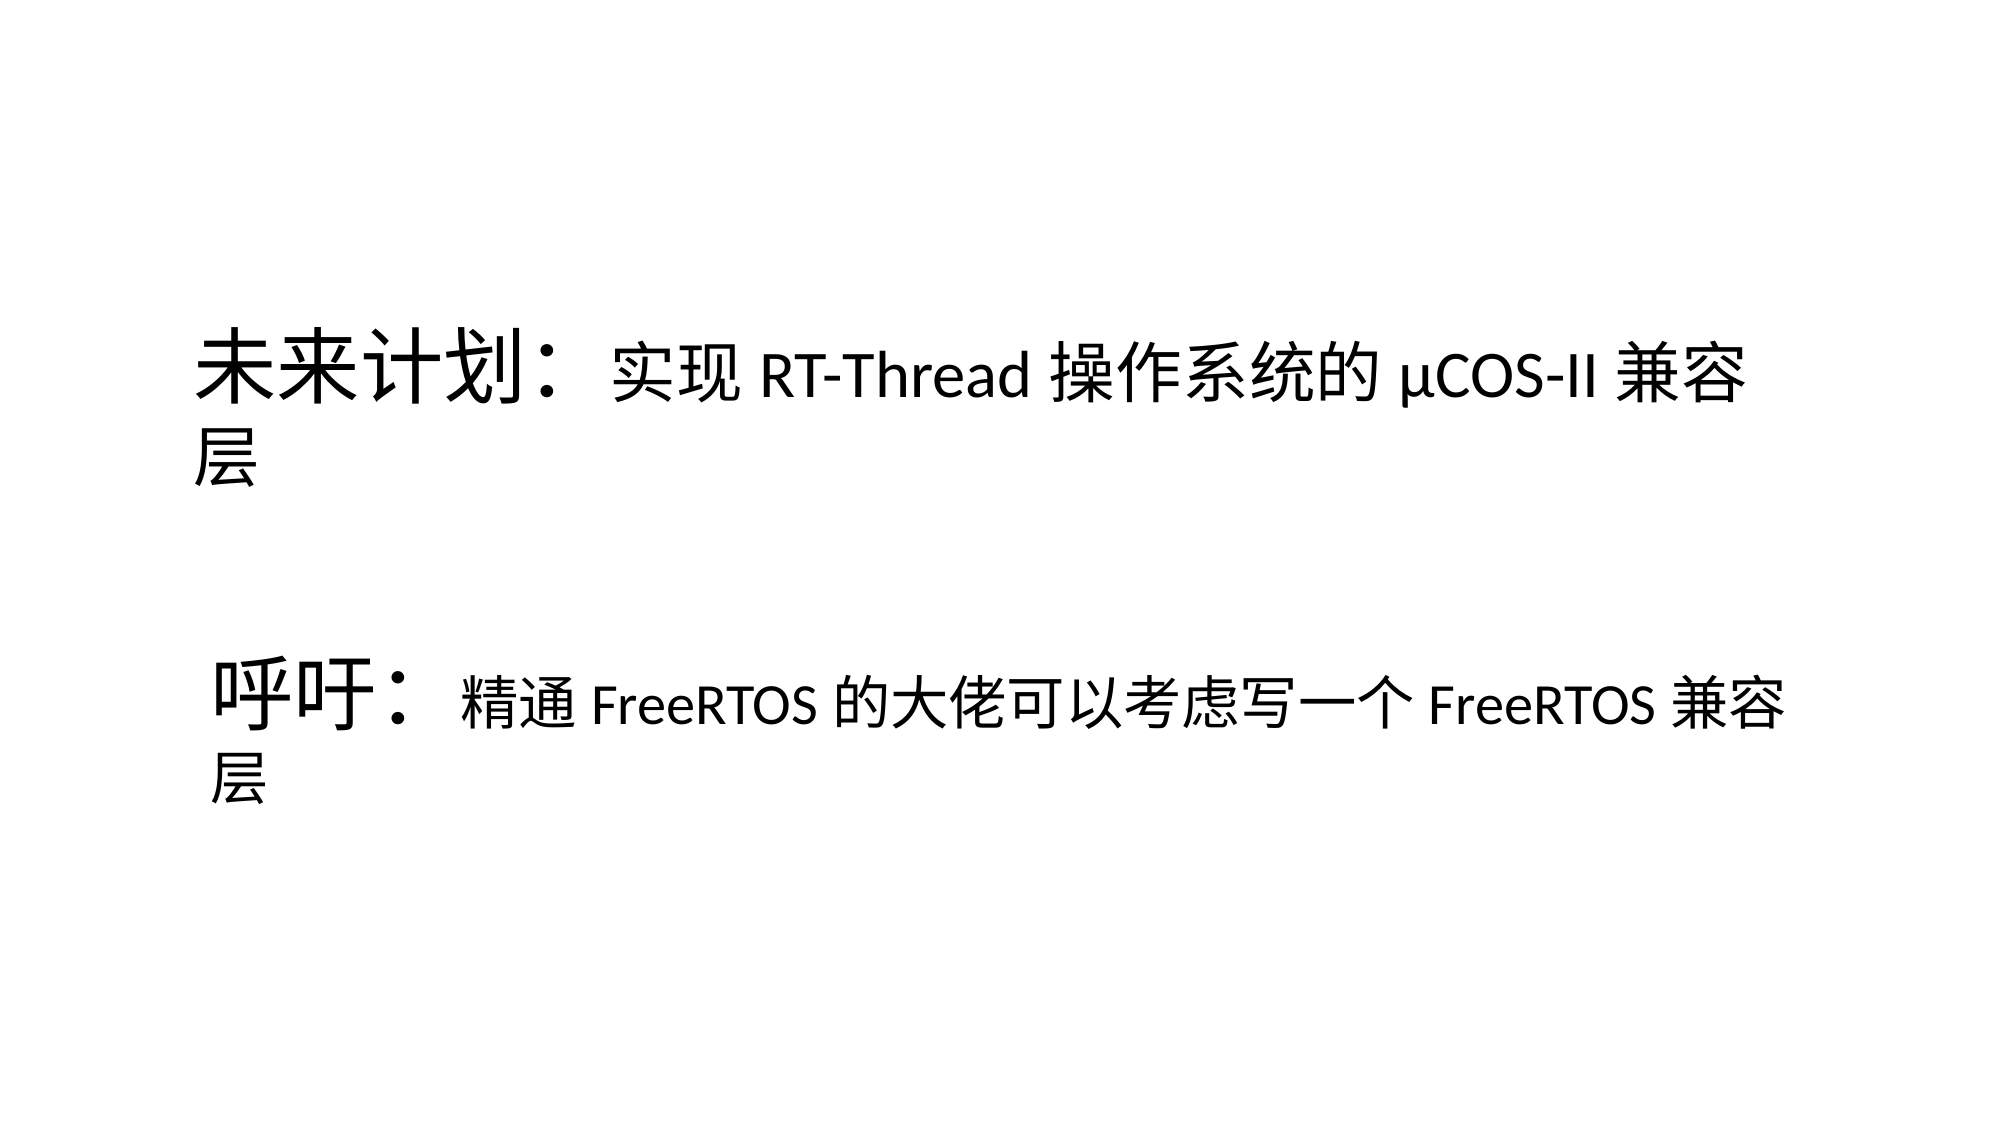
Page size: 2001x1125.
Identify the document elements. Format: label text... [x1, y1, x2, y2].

text_box 呼吁：精通FreeRTOS的大佬可以考虑写一个FreeRTOS兼容层 [196, 634, 1821, 819]
text_box 未来计划：实现RT-Thread操作系统的μCOS-II兼容层 [178, 307, 1821, 502]
